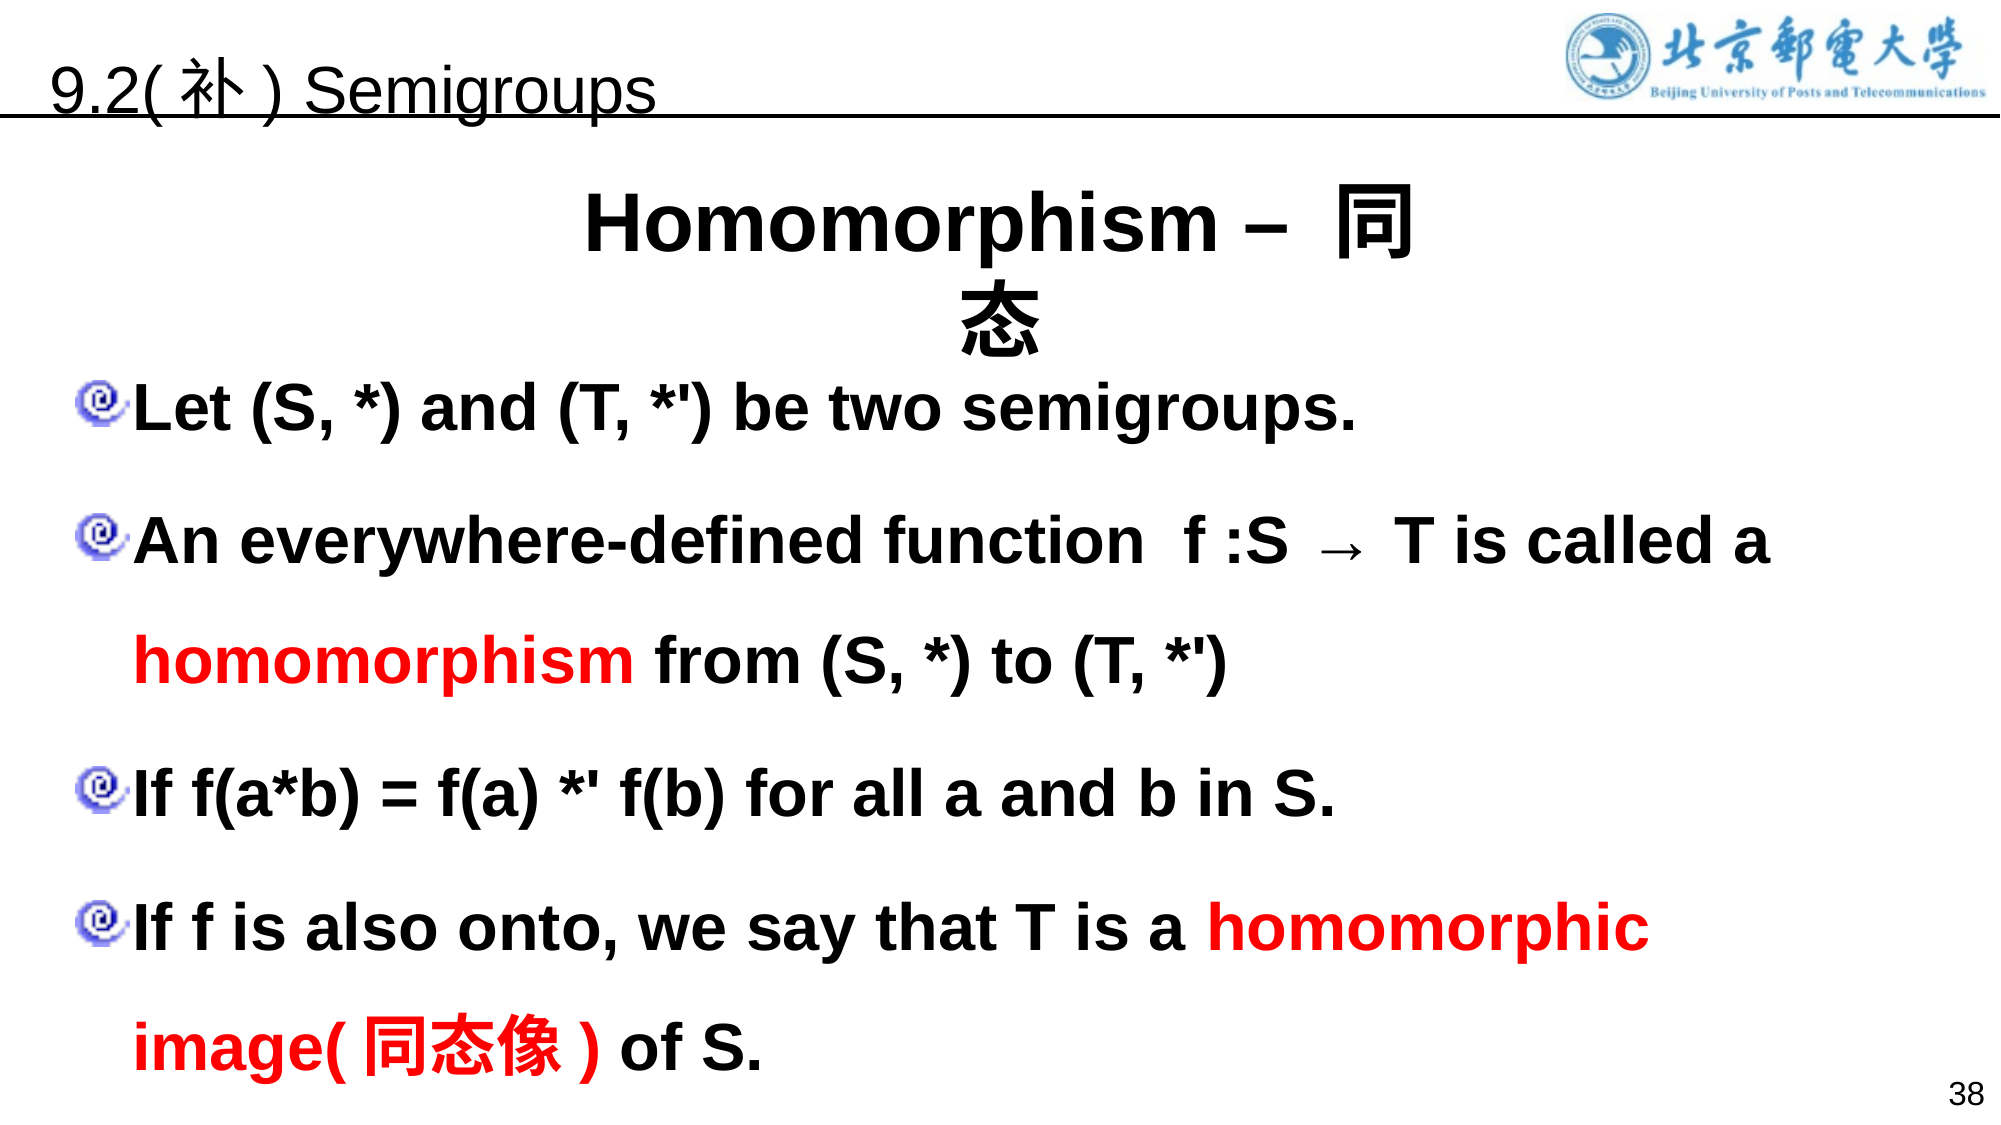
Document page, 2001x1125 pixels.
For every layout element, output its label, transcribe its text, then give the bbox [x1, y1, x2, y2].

text_box 9.2(补) Semigroups [34, 0, 1849, 135]
picture [75, 900, 130, 947]
picture [75, 380, 130, 427]
text_box Homomorphism – 同态 [535, 160, 1465, 376]
text_box Let (S, *) and (T, *') be two semigroups. An everywhere-defined function f :S → T is called a homomorphism from (S, *) to (T, *') If f(a*b) = f(a) *' f(b) for all a and b in S. If f is also onto, we say that T is a homomorphic image(同态像) of S. [60, 316, 1939, 1125]
picture [75, 766, 130, 814]
picture [75, 513, 130, 561]
picture [1849, 13, 1988, 101]
